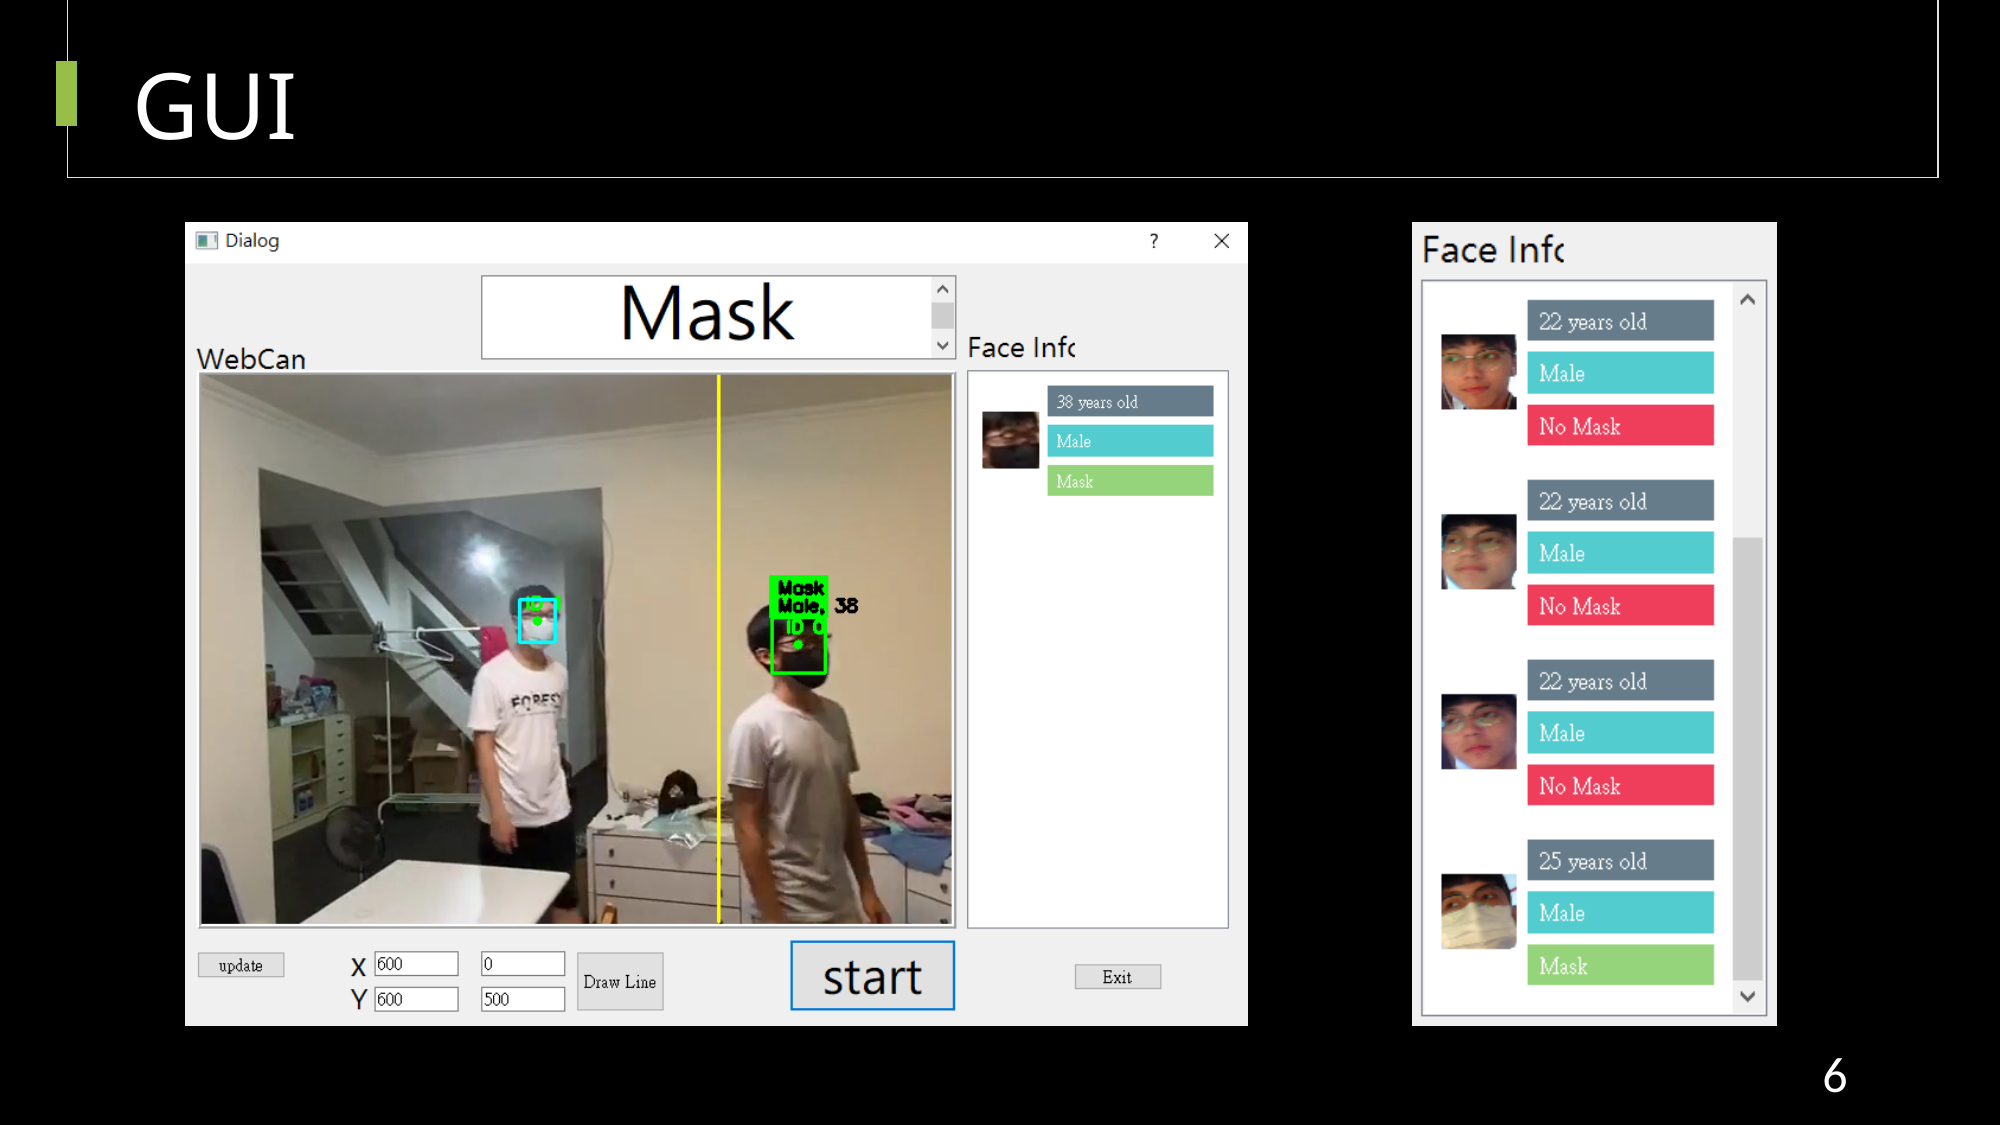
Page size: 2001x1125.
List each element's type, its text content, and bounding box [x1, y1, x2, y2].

picture [42, 0, 1958, 192]
slide_number 6 [1412, 1042, 1863, 1103]
picture [185, 222, 1248, 1026]
picture [1412, 222, 1777, 1026]
